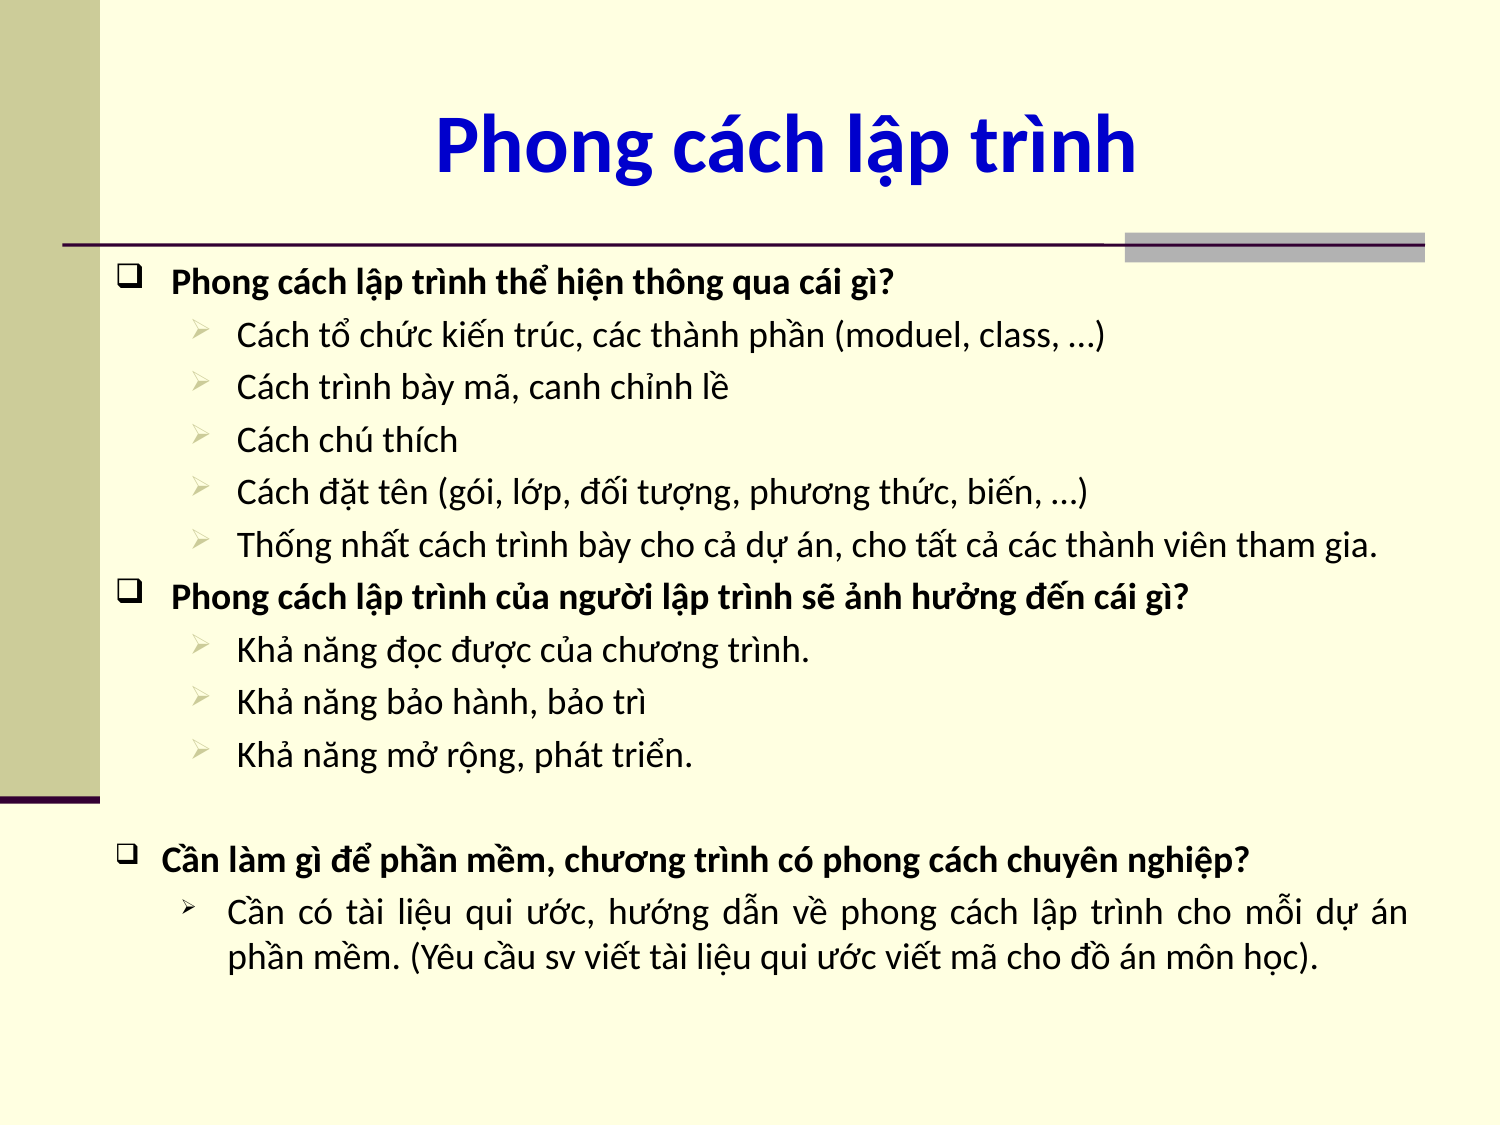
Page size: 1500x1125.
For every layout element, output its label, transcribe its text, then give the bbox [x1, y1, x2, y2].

list Phong cách lập trình thể hiện thông qua cái gì? Cách tổ chức kiến trúc, các thành phần (moduel, class, …) Cách trình bày mã, canh chỉnh lề Cách chú thích Cách đặt tên (gói, lớp, đối tượng, phương thức, biến, …) Thống nhất cách trình bày cho cả dự án, cho tất cả các thành viên tham gia. Phong cách lập trình của người lập trình sẽ ảnh hưởng đến cái gì? Khả năng đọc được của chương trình. Khả năng bảo hành, bảo trì Khả năng mở rộng, phát triển. Cần làm gì để phần mềm, chương trình có phong cách chuyên nghiệp? Cần có tài liệu qui ước, hướng dẫn về phong cách lập trình cho mỗi dự án phần mềm. (Yêu cầu sv viết tài liệu qui ước viết mã cho đồ án môn học). [99, 249, 1425, 1100]
title Phong cách lập trình [150, 45, 1425, 234]
